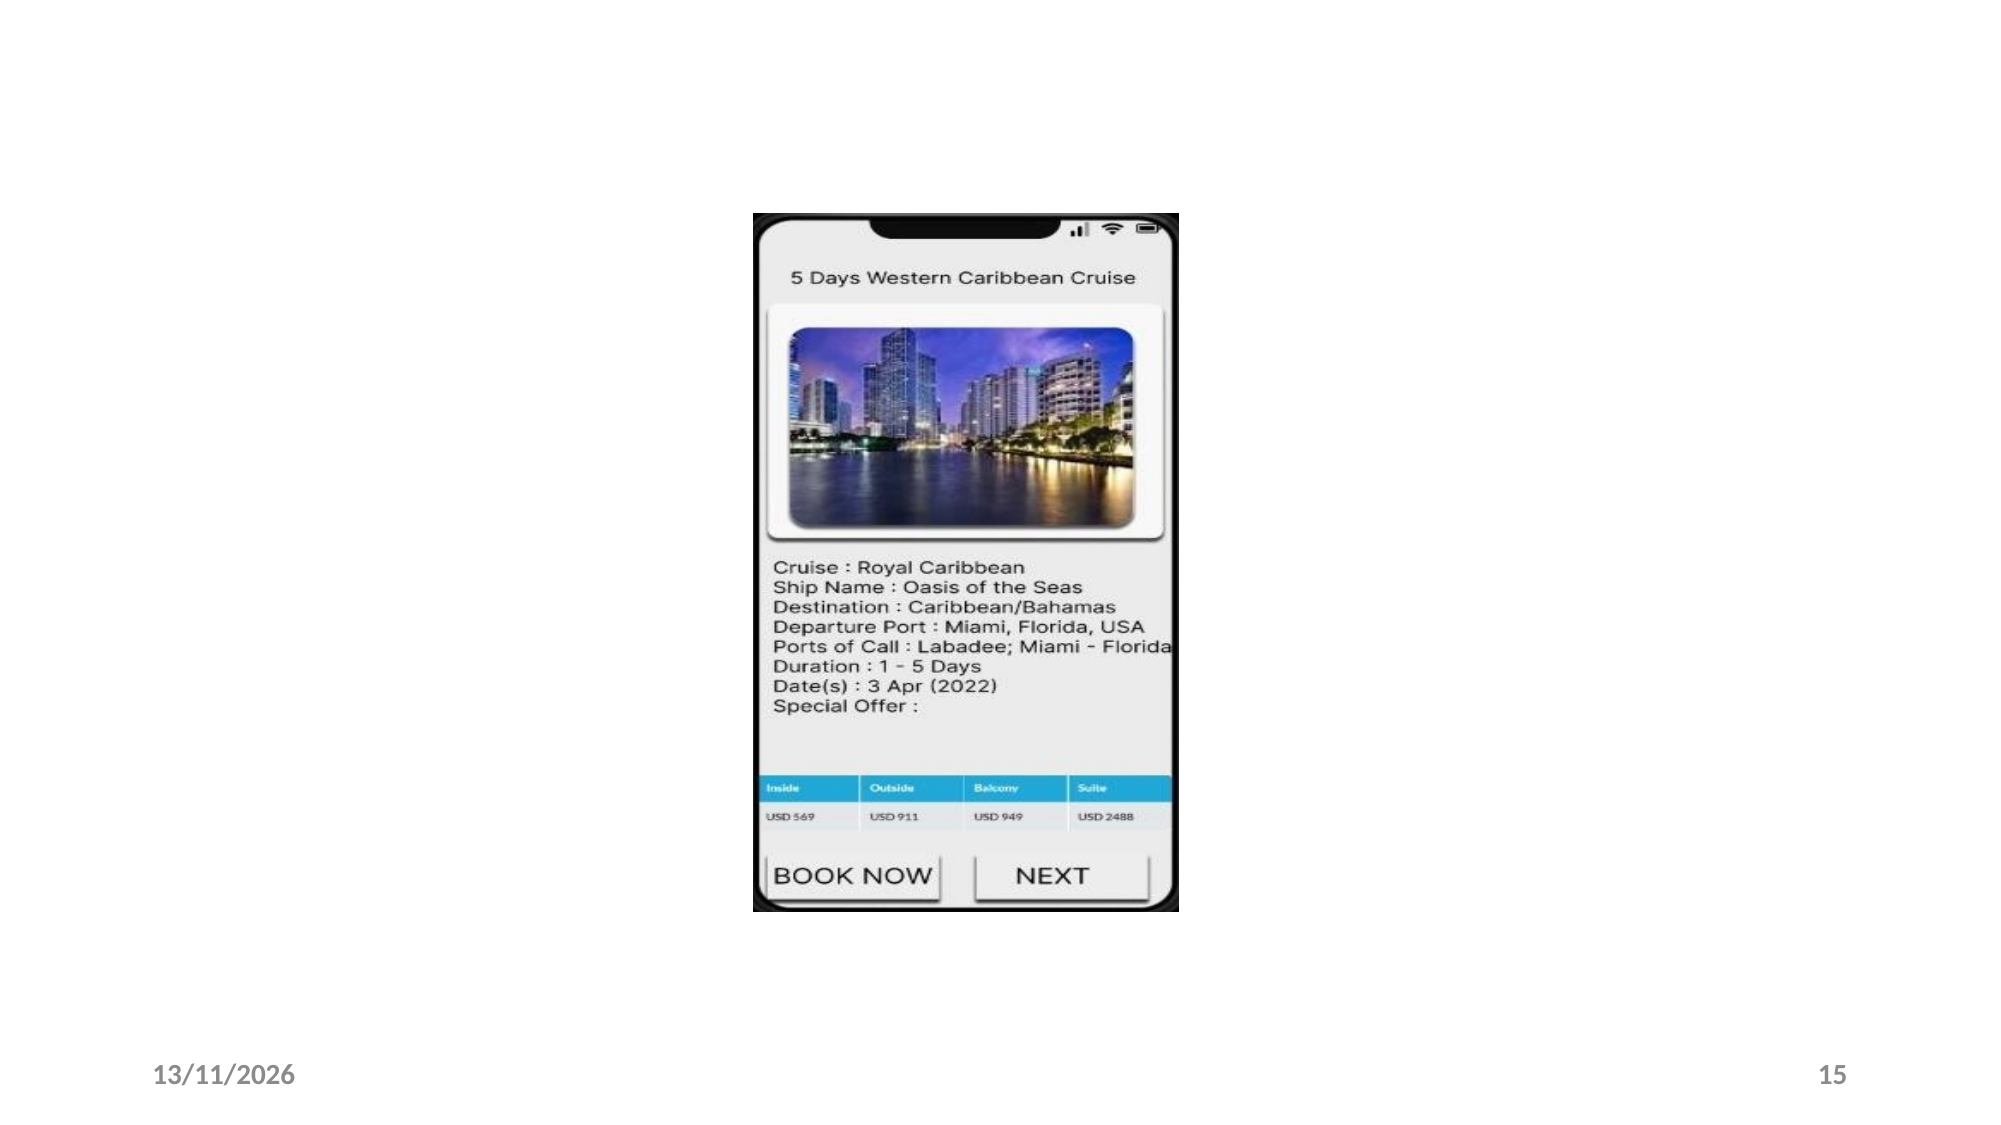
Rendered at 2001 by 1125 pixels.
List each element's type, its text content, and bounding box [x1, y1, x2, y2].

slide_number 15 [1412, 1042, 1863, 1103]
picture [753, 213, 1179, 912]
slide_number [137, 1042, 588, 1103]
